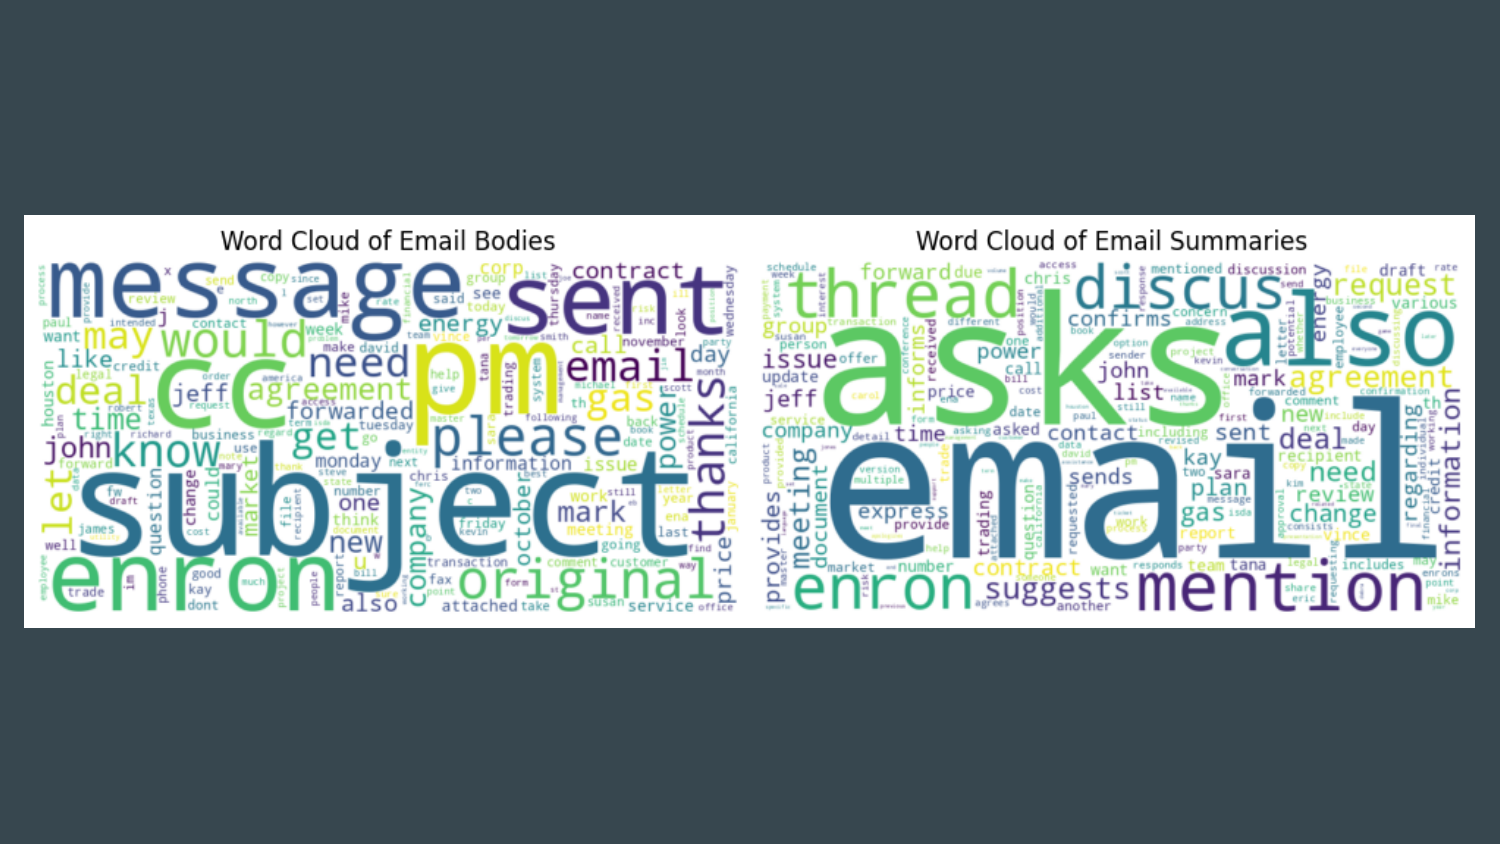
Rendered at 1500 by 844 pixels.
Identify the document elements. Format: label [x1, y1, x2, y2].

picture [24, 215, 1476, 629]
